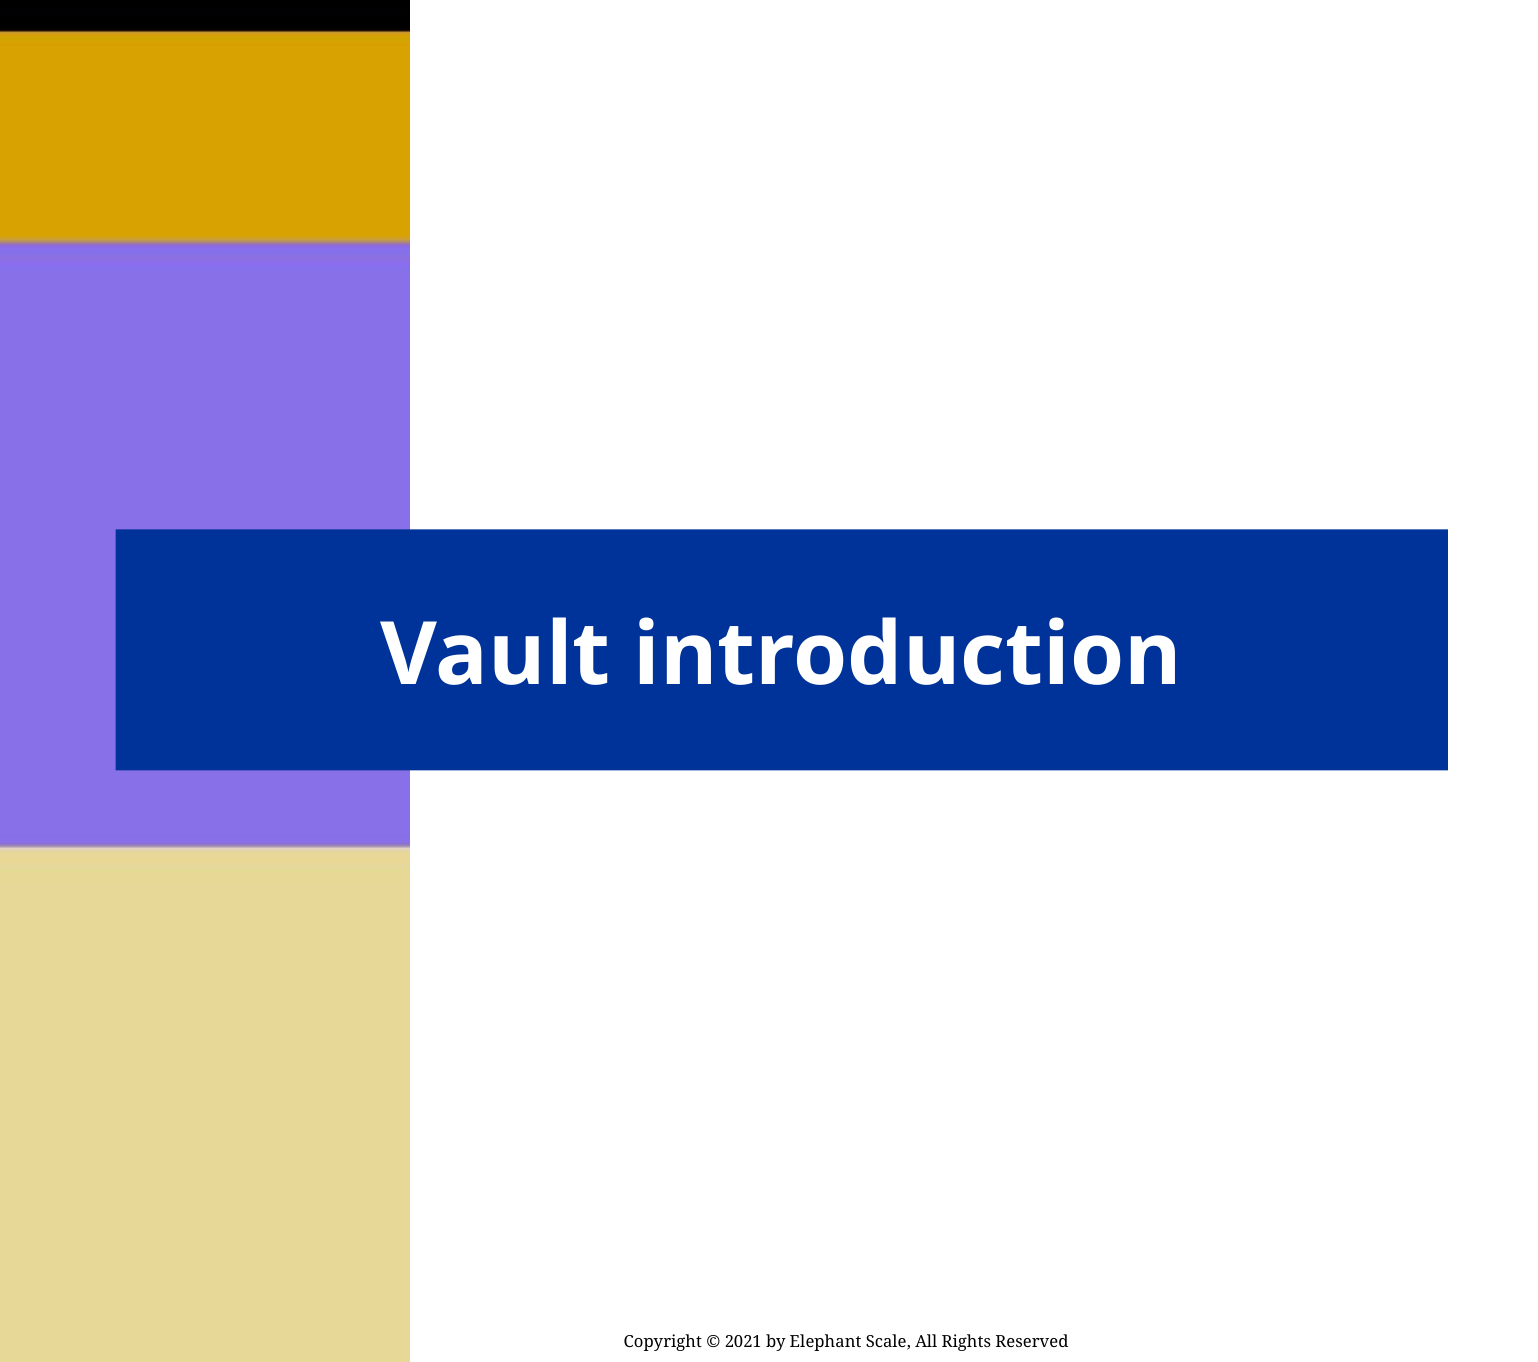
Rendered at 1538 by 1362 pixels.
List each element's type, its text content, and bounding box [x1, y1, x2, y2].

title Vault introduction [115, 529, 1449, 771]
text_box Copyright © 2021 by Elephant Scale, All Rights Reserved [608, 1322, 1085, 1358]
picture [0, 0, 410, 1362]
